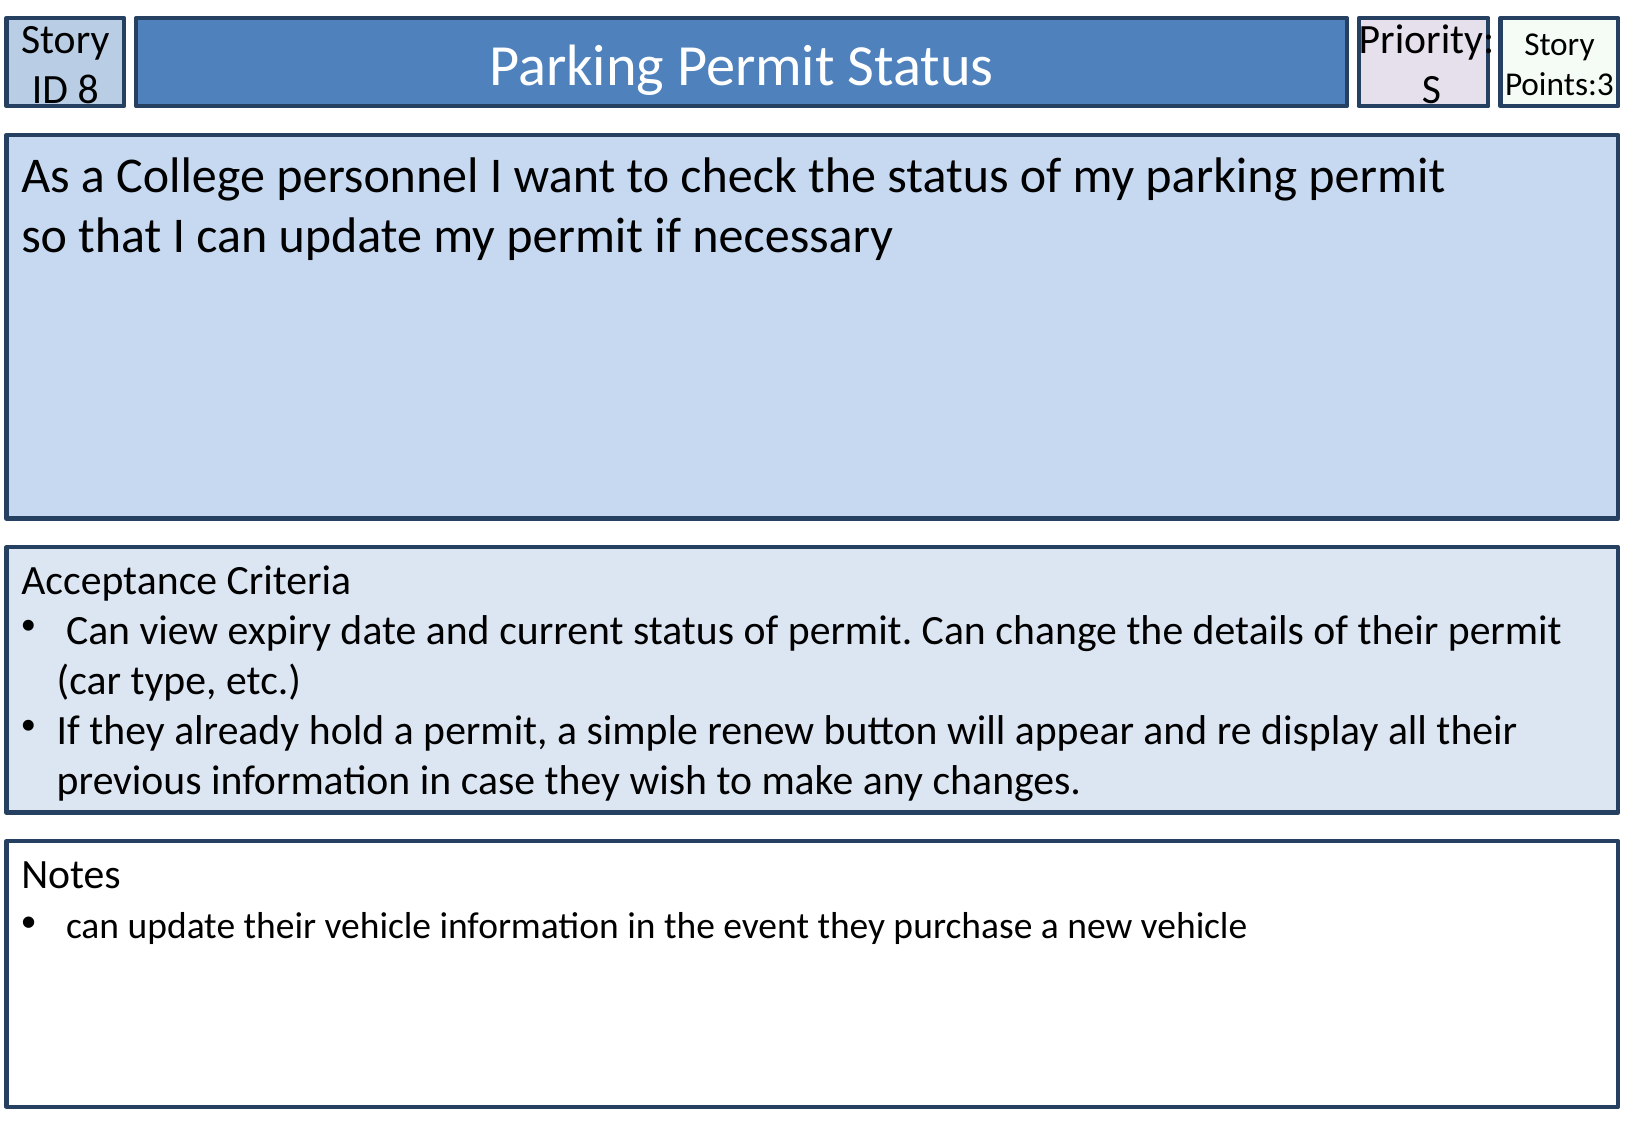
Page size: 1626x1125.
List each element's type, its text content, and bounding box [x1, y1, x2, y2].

text_box Parking Permit Status [134, 16, 1349, 108]
text_box Priority: S [1357, 16, 1490, 108]
text_box Acceptance Criteria Can view expiry date and current status of permit. Can change the details of their permit (car type, etc.) If they already hold a permit, a simple renew button will appear and re display all their previous information in case they wish to make any changes. [4, 545, 1620, 815]
text_box Story ID 8 [4, 16, 126, 108]
text_box As a College personnel I want to check the status of my parking permit so that I can update my permit if necessary [4, 133, 1620, 521]
text_box Notes can update their vehicle information in the event they purchase a new vehicle [4, 839, 1620, 1109]
text_box Story Points:3 [1498, 16, 1620, 108]
